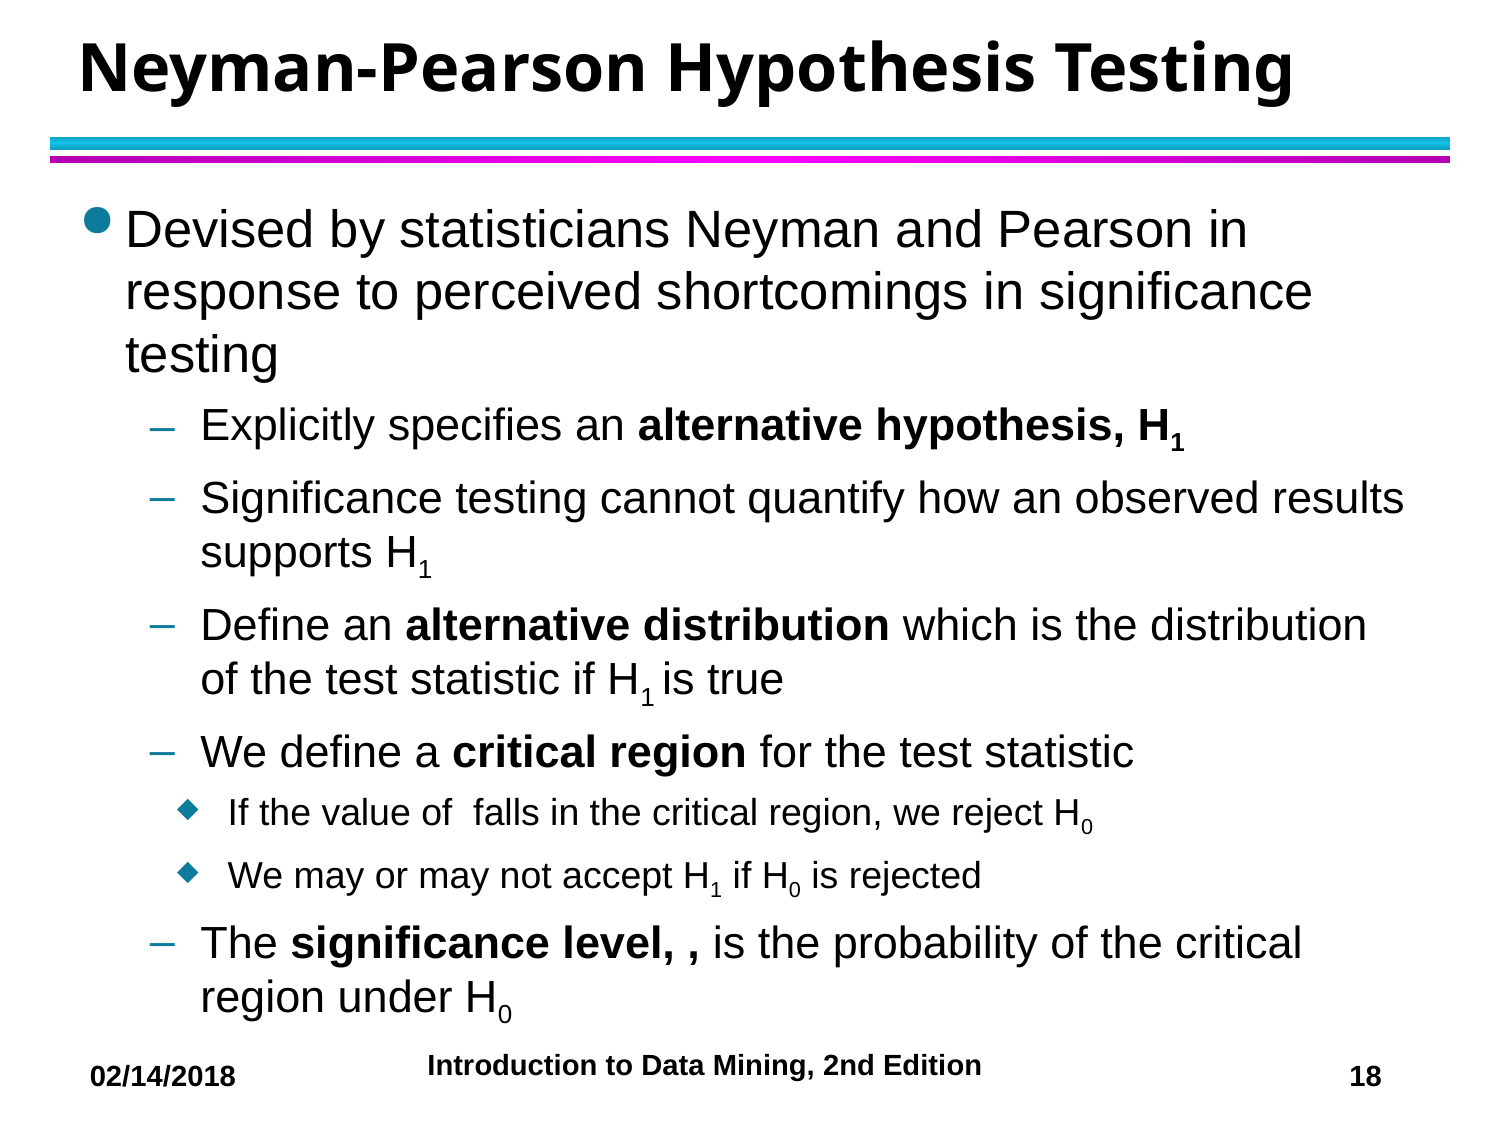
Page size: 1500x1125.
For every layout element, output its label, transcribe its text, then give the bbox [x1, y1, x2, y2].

title Neyman-Pearson Hypothesis Testing [62, 24, 1421, 113]
